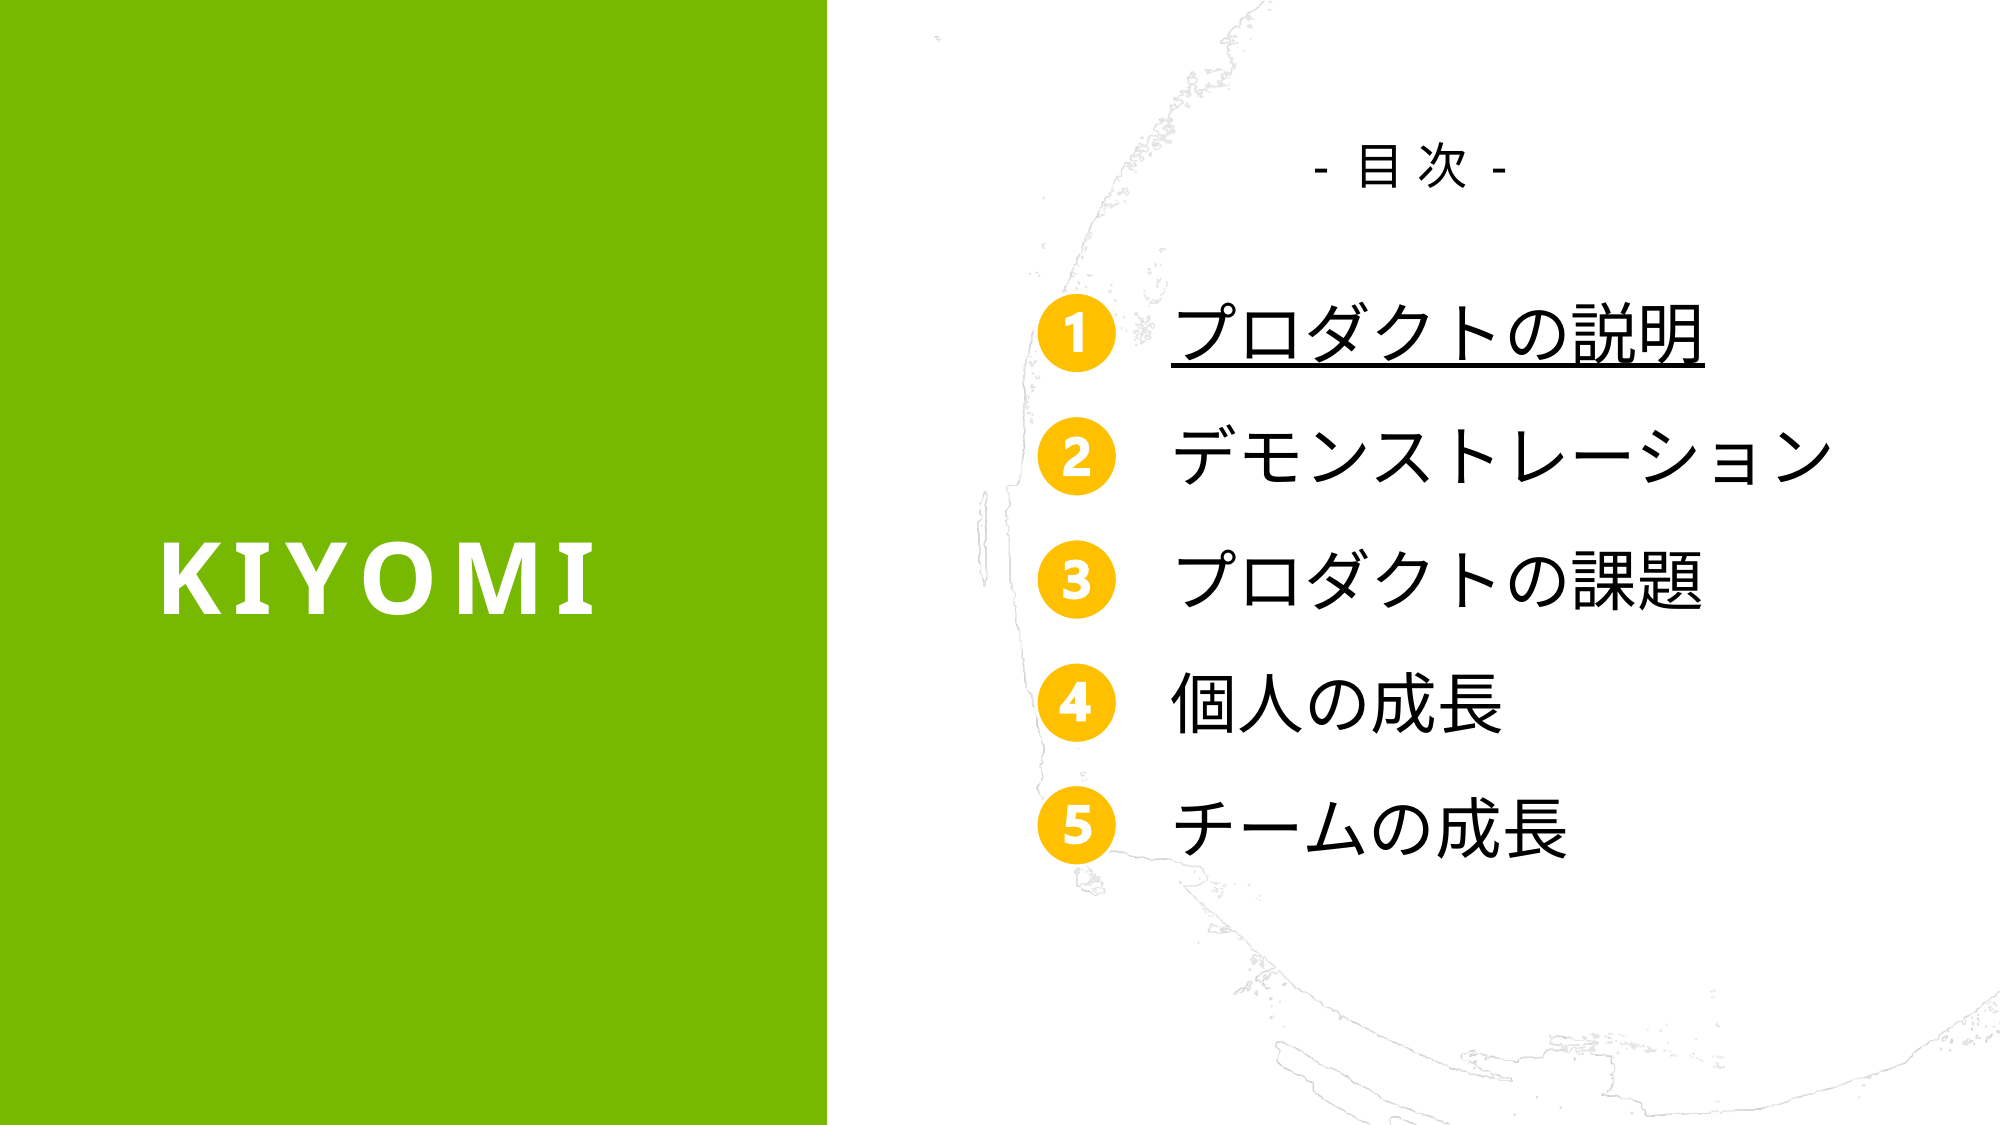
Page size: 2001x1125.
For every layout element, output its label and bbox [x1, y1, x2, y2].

text_box [1035, 284, 2000, 876]
picture [0, 0, 2000, 1125]
